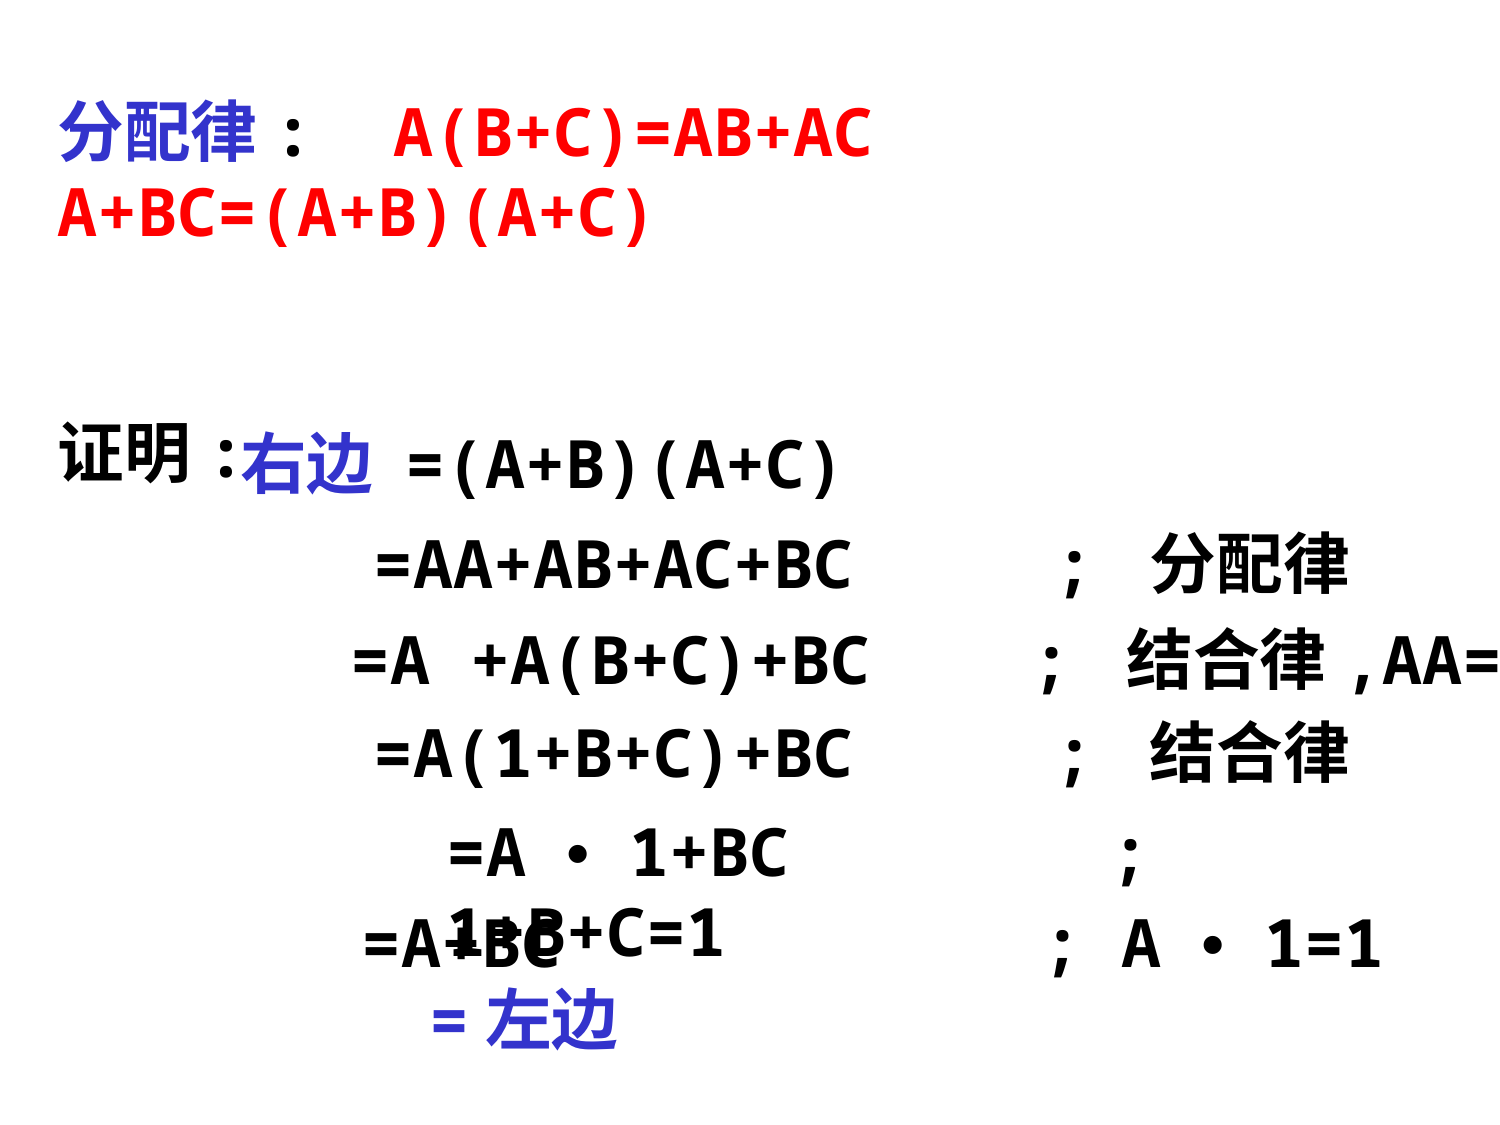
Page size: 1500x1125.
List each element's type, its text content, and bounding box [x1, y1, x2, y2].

text_box =AA+AB+AC+BC ; 分配律 [358, 514, 1365, 609]
text_box =左边 [414, 970, 634, 1066]
text_box 右边 =(A+B)(A+C) [225, 414, 860, 509]
text_box =A(1+B+C)+BC ; 结合律 [358, 703, 1365, 799]
text_box 证明: [42, 403, 247, 499]
text_box =A +A(B+C)+BC ; 结合律,AA=A [335, 610, 1500, 705]
text_box =A+BC ; A • 1=1 [346, 893, 1400, 989]
text_box =A • 1+BC ; 1+B+C=1 [431, 802, 1367, 893]
text_box 分配律: A(B+C)=AB+AC A+BC=(A+B)(A+C) [42, 82, 1466, 258]
